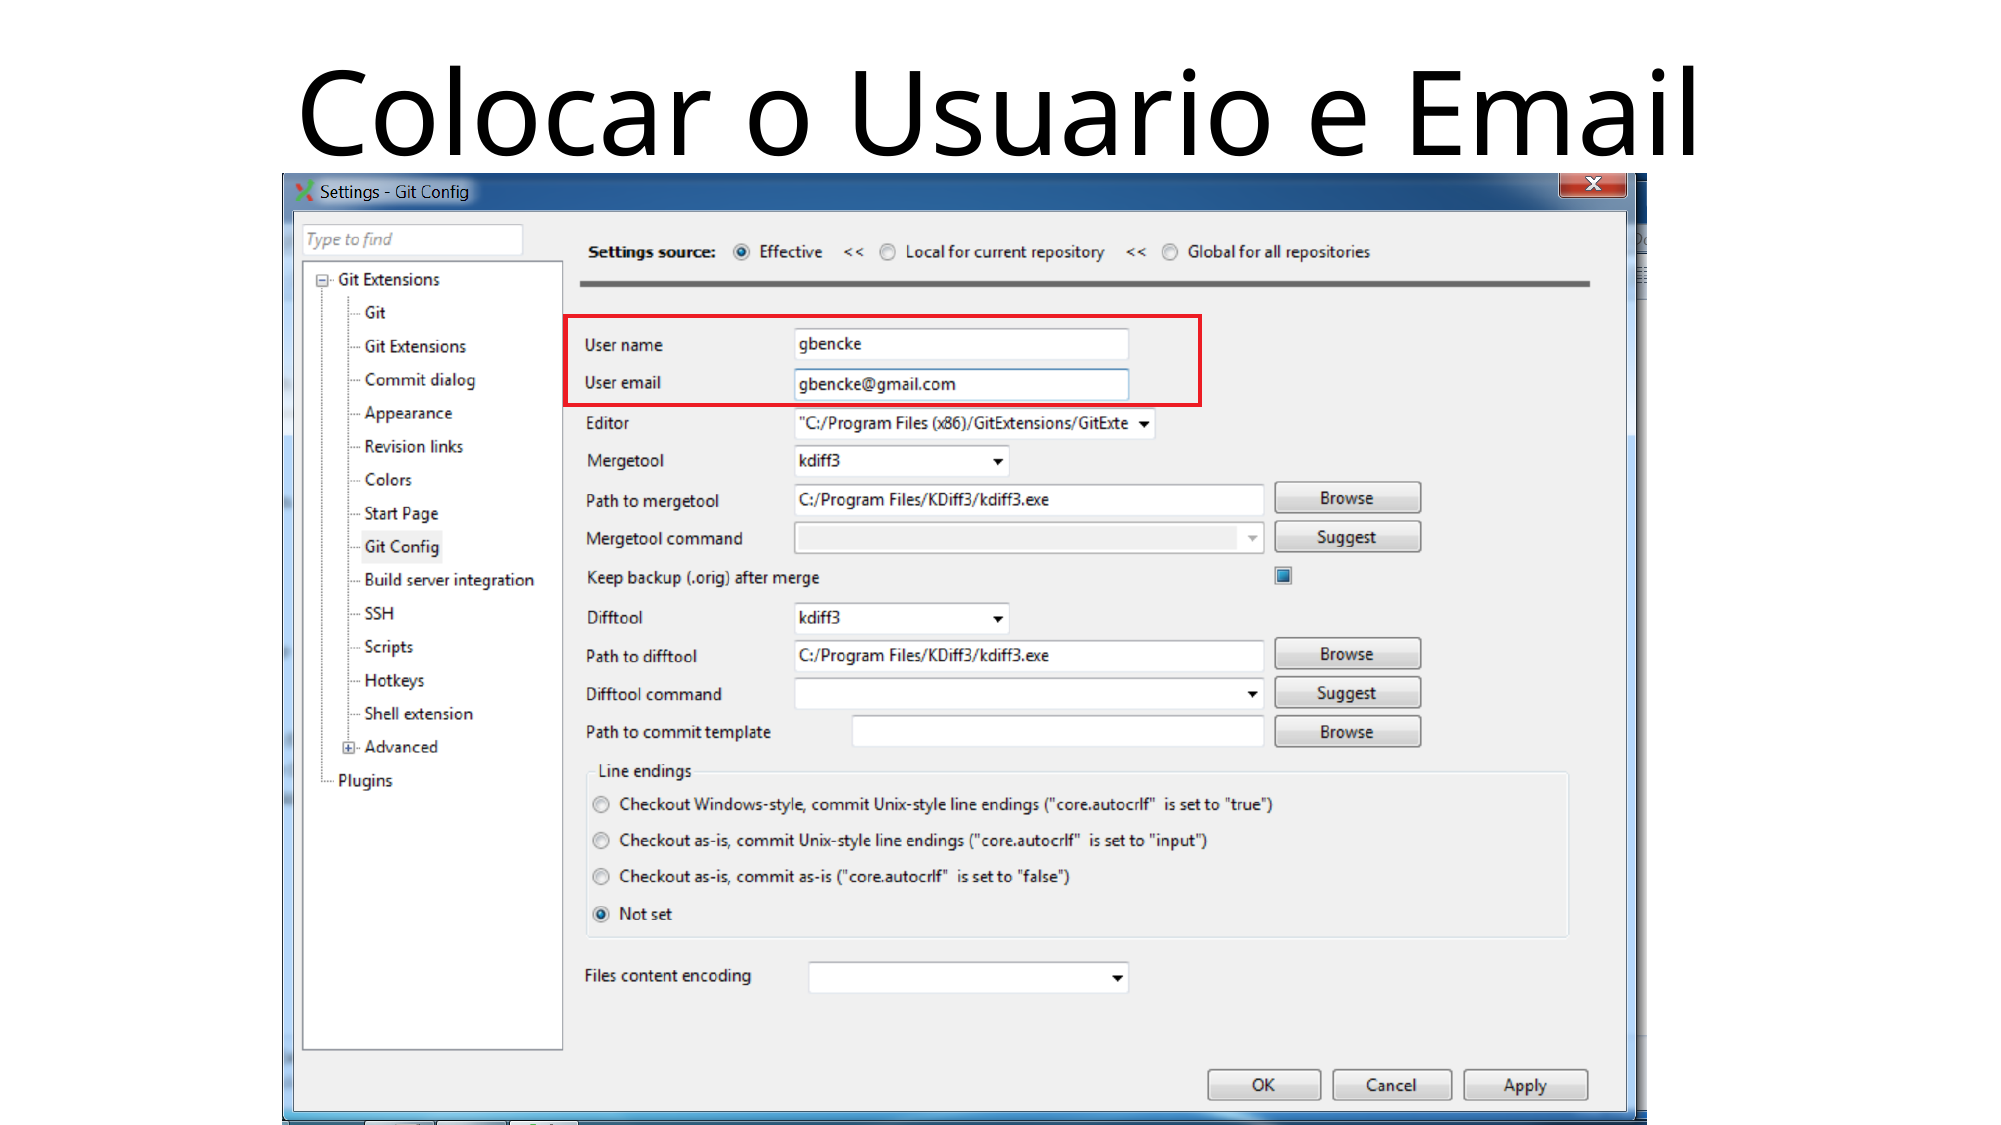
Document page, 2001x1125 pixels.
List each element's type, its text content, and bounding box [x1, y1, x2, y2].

picture [282, 173, 1647, 1125]
title Colocar o Usuario e Email [249, 43, 1750, 188]
